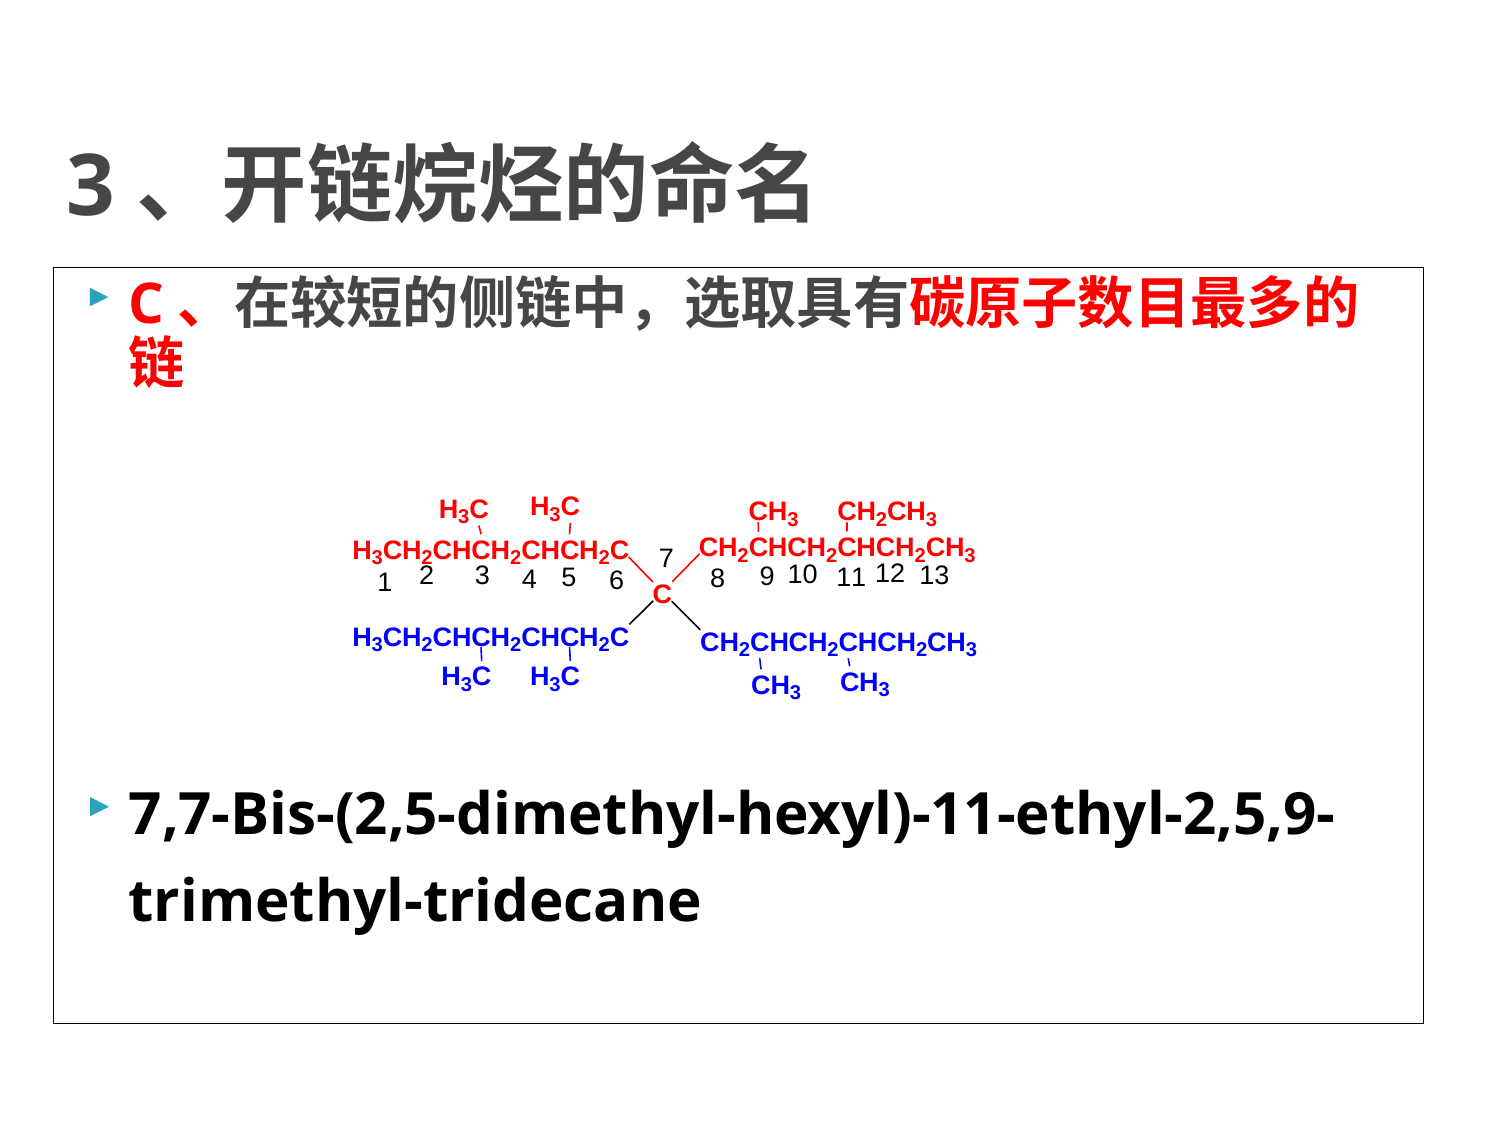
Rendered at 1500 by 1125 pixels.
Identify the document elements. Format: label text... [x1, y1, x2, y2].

title 3、开链烷烃的命名 [52, 118, 1469, 244]
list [348, 492, 986, 713]
list C、在较短的侧链中，选取具有碳原子数目最多的链 7,7-Bis-(2,5-dimethyl-hexyl)-11-ethyl-2,5,9-trimethyl-tridecane [53, 267, 1424, 1024]
